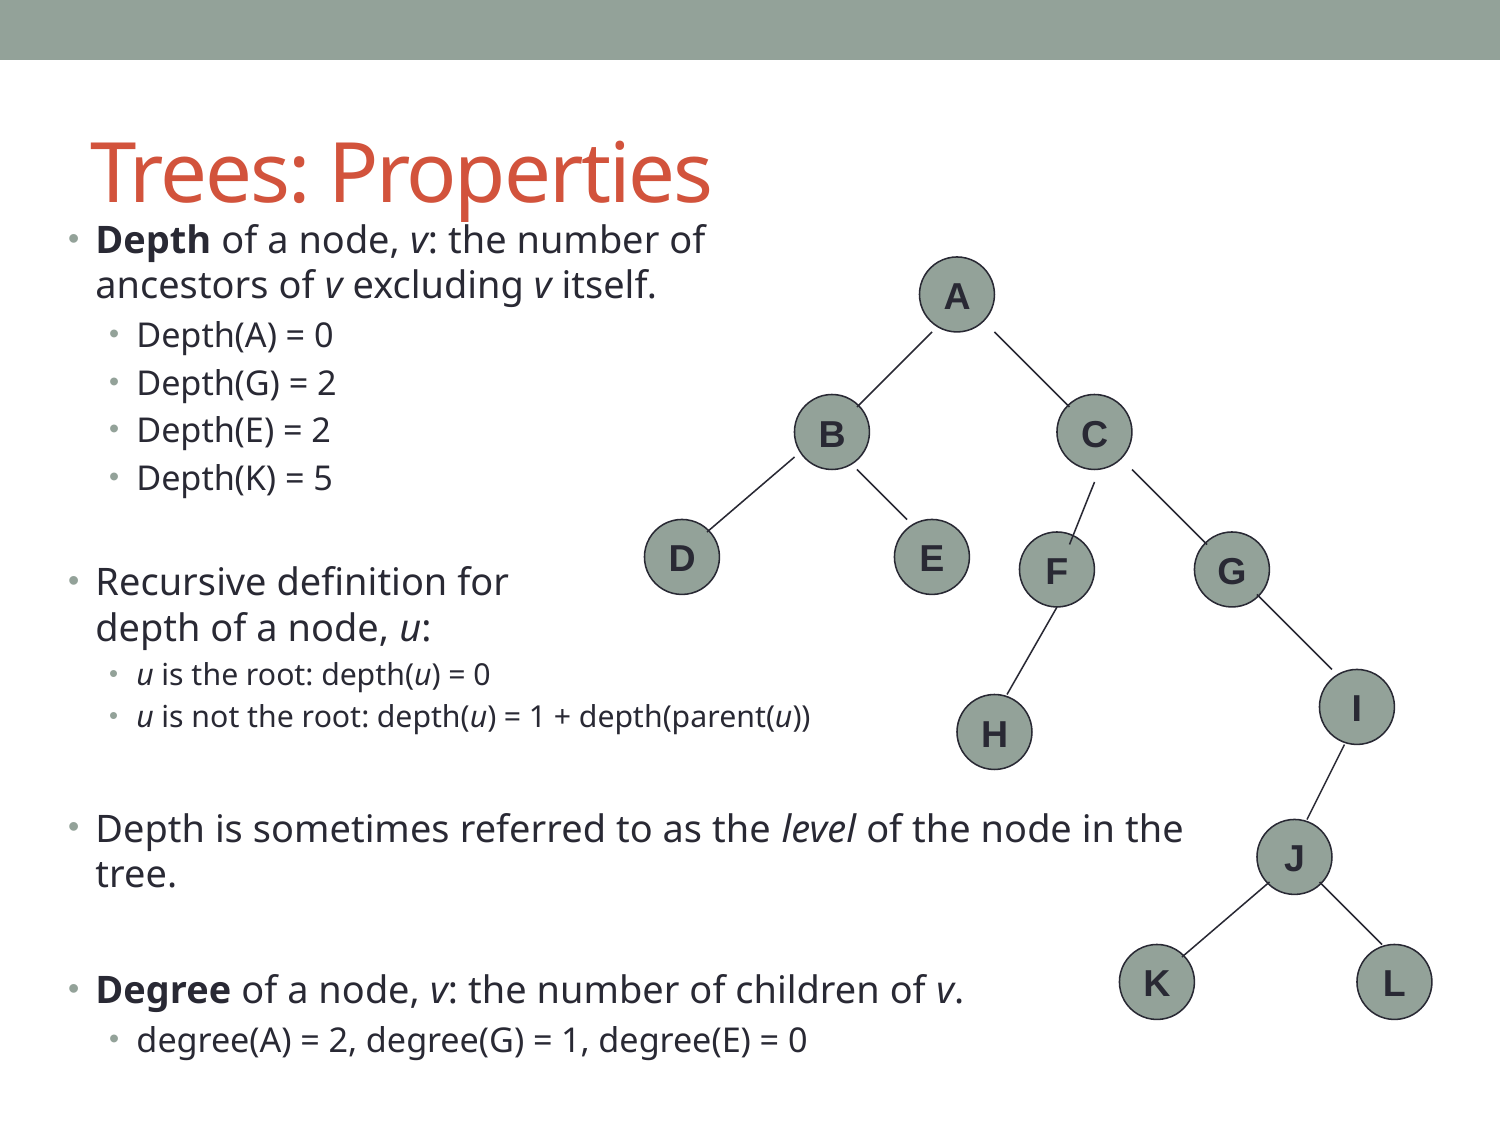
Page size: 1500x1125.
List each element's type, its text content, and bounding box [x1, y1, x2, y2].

text_box L [1356, 944, 1432, 1020]
text_box C [1056, 394, 1132, 470]
list Depth of a node, v: the number of ancestors of v excluding v itself. Depth(A) = 0 Depth(G) = 2 Depth(E) = 2 Depth(K) = 5 Recursive definition for depth of a node, u: u is the root: depth(u) = 0 u is not the root: depth(u) = 1 + depth(parent(u)) Depth is sometimes referred to as the level of the node in the tree. Degree of a node, v: the number of children of v. degree(A) = 2, degree(G) = 1, degree(E) = 0 [53, 208, 1231, 1071]
text_box G [1194, 531, 1270, 607]
text_box F [1019, 531, 1095, 607]
text_box J [1256, 819, 1332, 895]
text_box I [1319, 669, 1395, 745]
text_box B [794, 394, 870, 470]
text_box A [919, 256, 995, 332]
text_box E [894, 519, 970, 595]
text_box H [956, 694, 1032, 770]
title Trees: Properties [75, 87, 1425, 250]
text_box D [644, 519, 720, 595]
text_box K [1119, 944, 1195, 1020]
